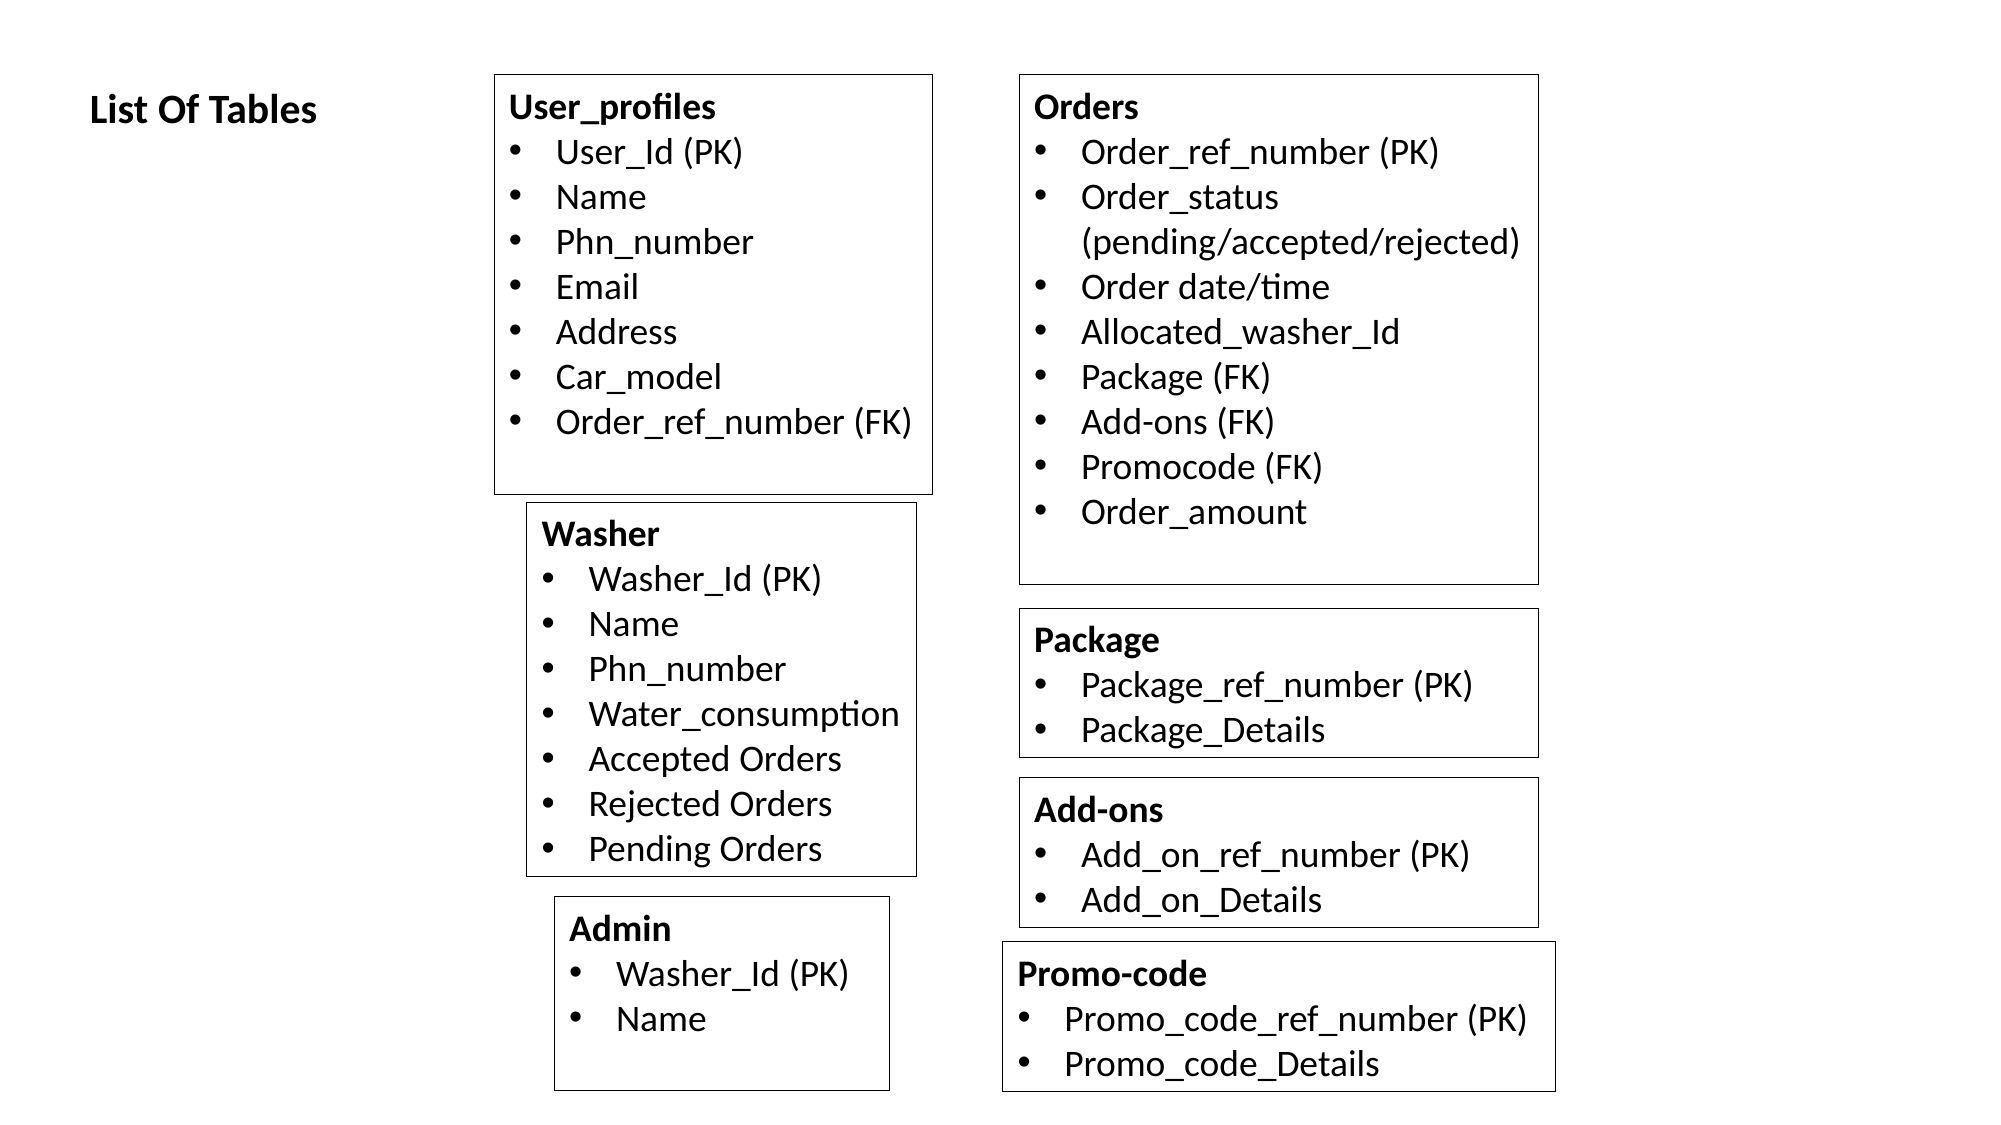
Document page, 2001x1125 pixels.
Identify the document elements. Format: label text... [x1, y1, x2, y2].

text_box User_profiles User_Id (PK) Name Phn_number Email Address Car_model Order_ref_number (FK) [494, 74, 933, 495]
text_box Admin Washer_Id (PK) Name [554, 896, 890, 1091]
text_box Add-ons Add_on_ref_number (PK) Add_on_Details [1019, 777, 1539, 928]
text_box Promo-code Promo_code_ref_number (PK) Promo_code_Details [1002, 941, 1556, 1092]
text_box Orders Order_ref_number (PK) Order_status (pending/accepted/rejected) Order date/time Allocated_washer_Id Package (FK) Add-ons (FK) Promocode (FK) Order_amount [1019, 74, 1539, 585]
text_box List Of Tables [74, 74, 494, 190]
text_box Package Package_ref_number (PK) Package_Details [1019, 608, 1539, 758]
text_box Washer Washer_Id (PK) Name Phn_number Water_consumption Accepted Orders Rejected Orders Pending Orders [526, 502, 917, 877]
